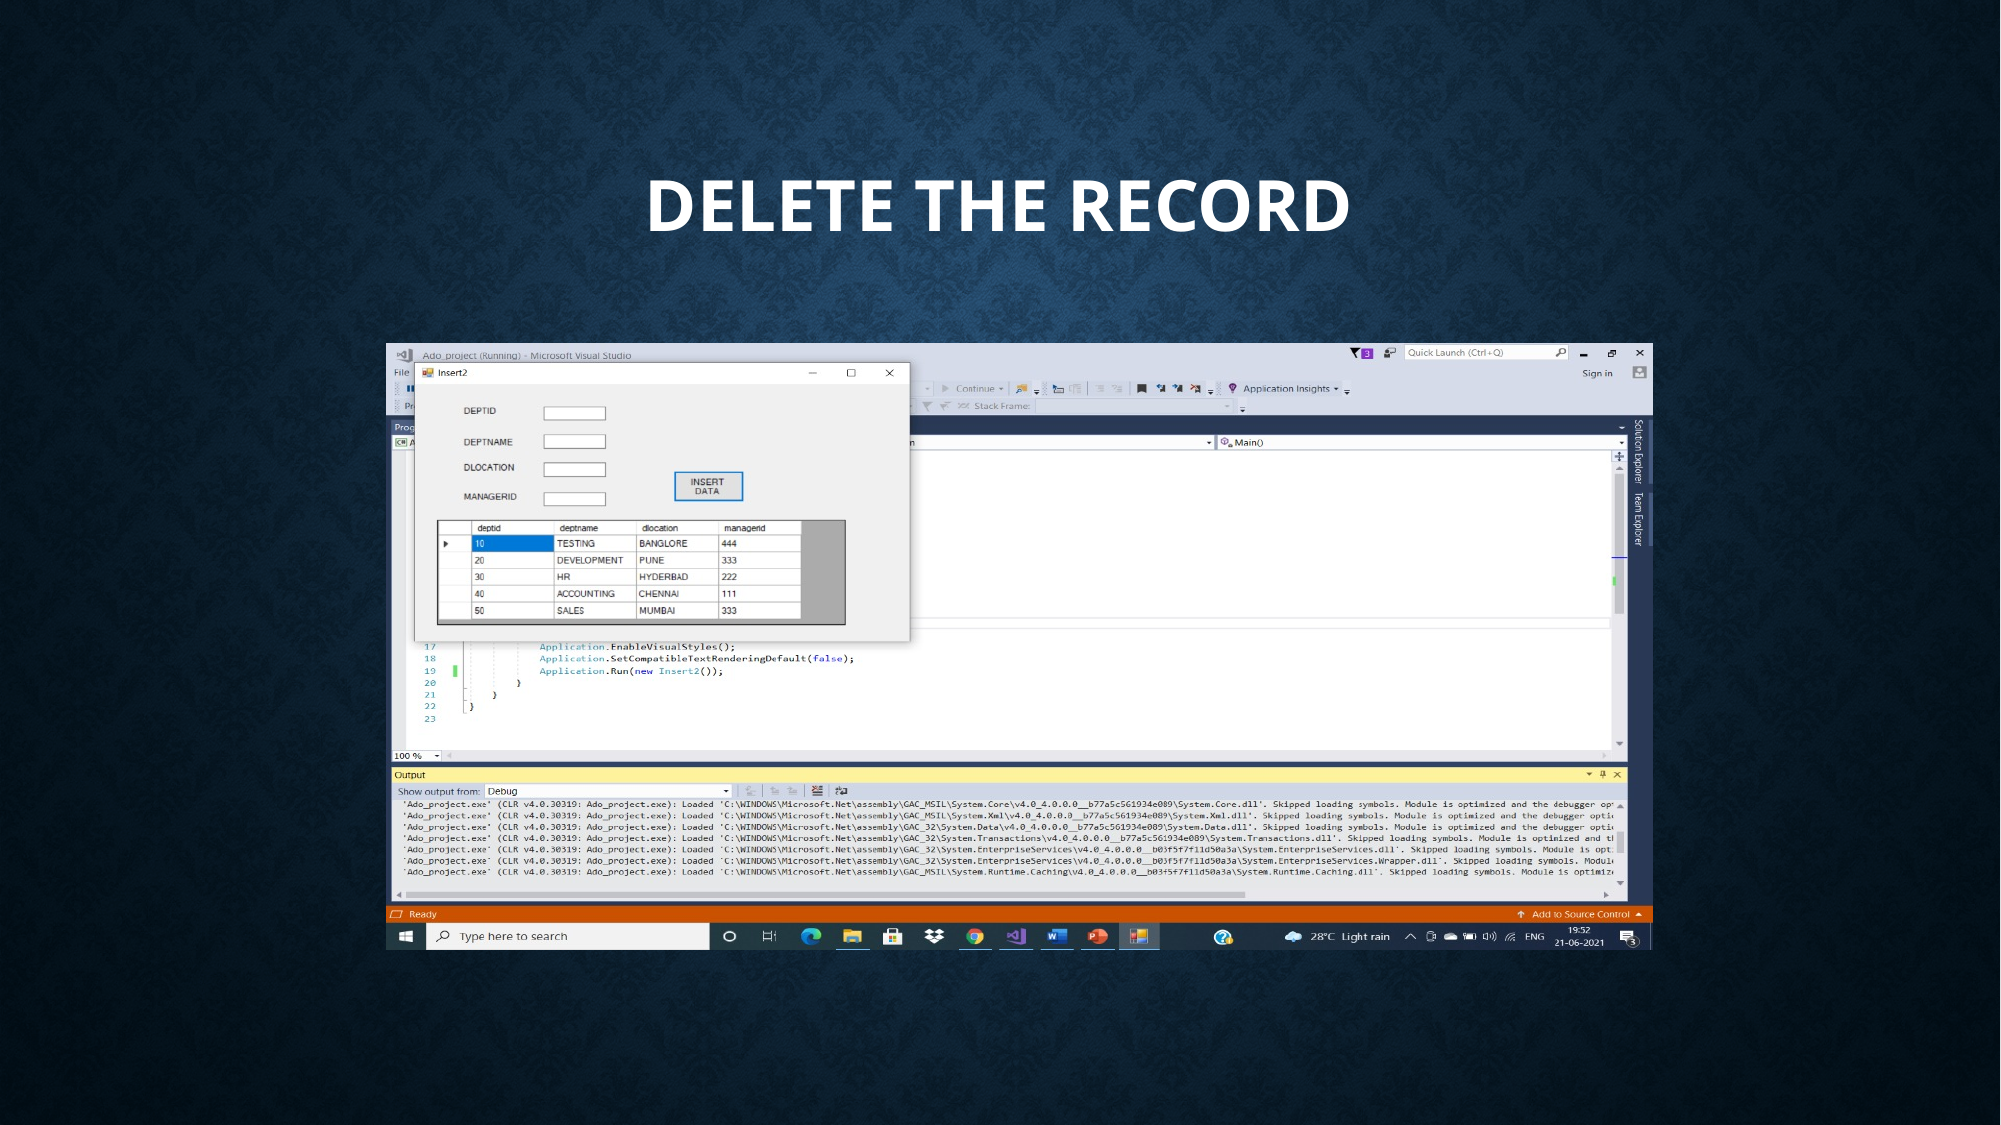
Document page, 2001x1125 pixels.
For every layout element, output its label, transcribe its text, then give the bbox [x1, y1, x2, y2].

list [385, 343, 1653, 951]
title Delete the record [149, 99, 1849, 318]
